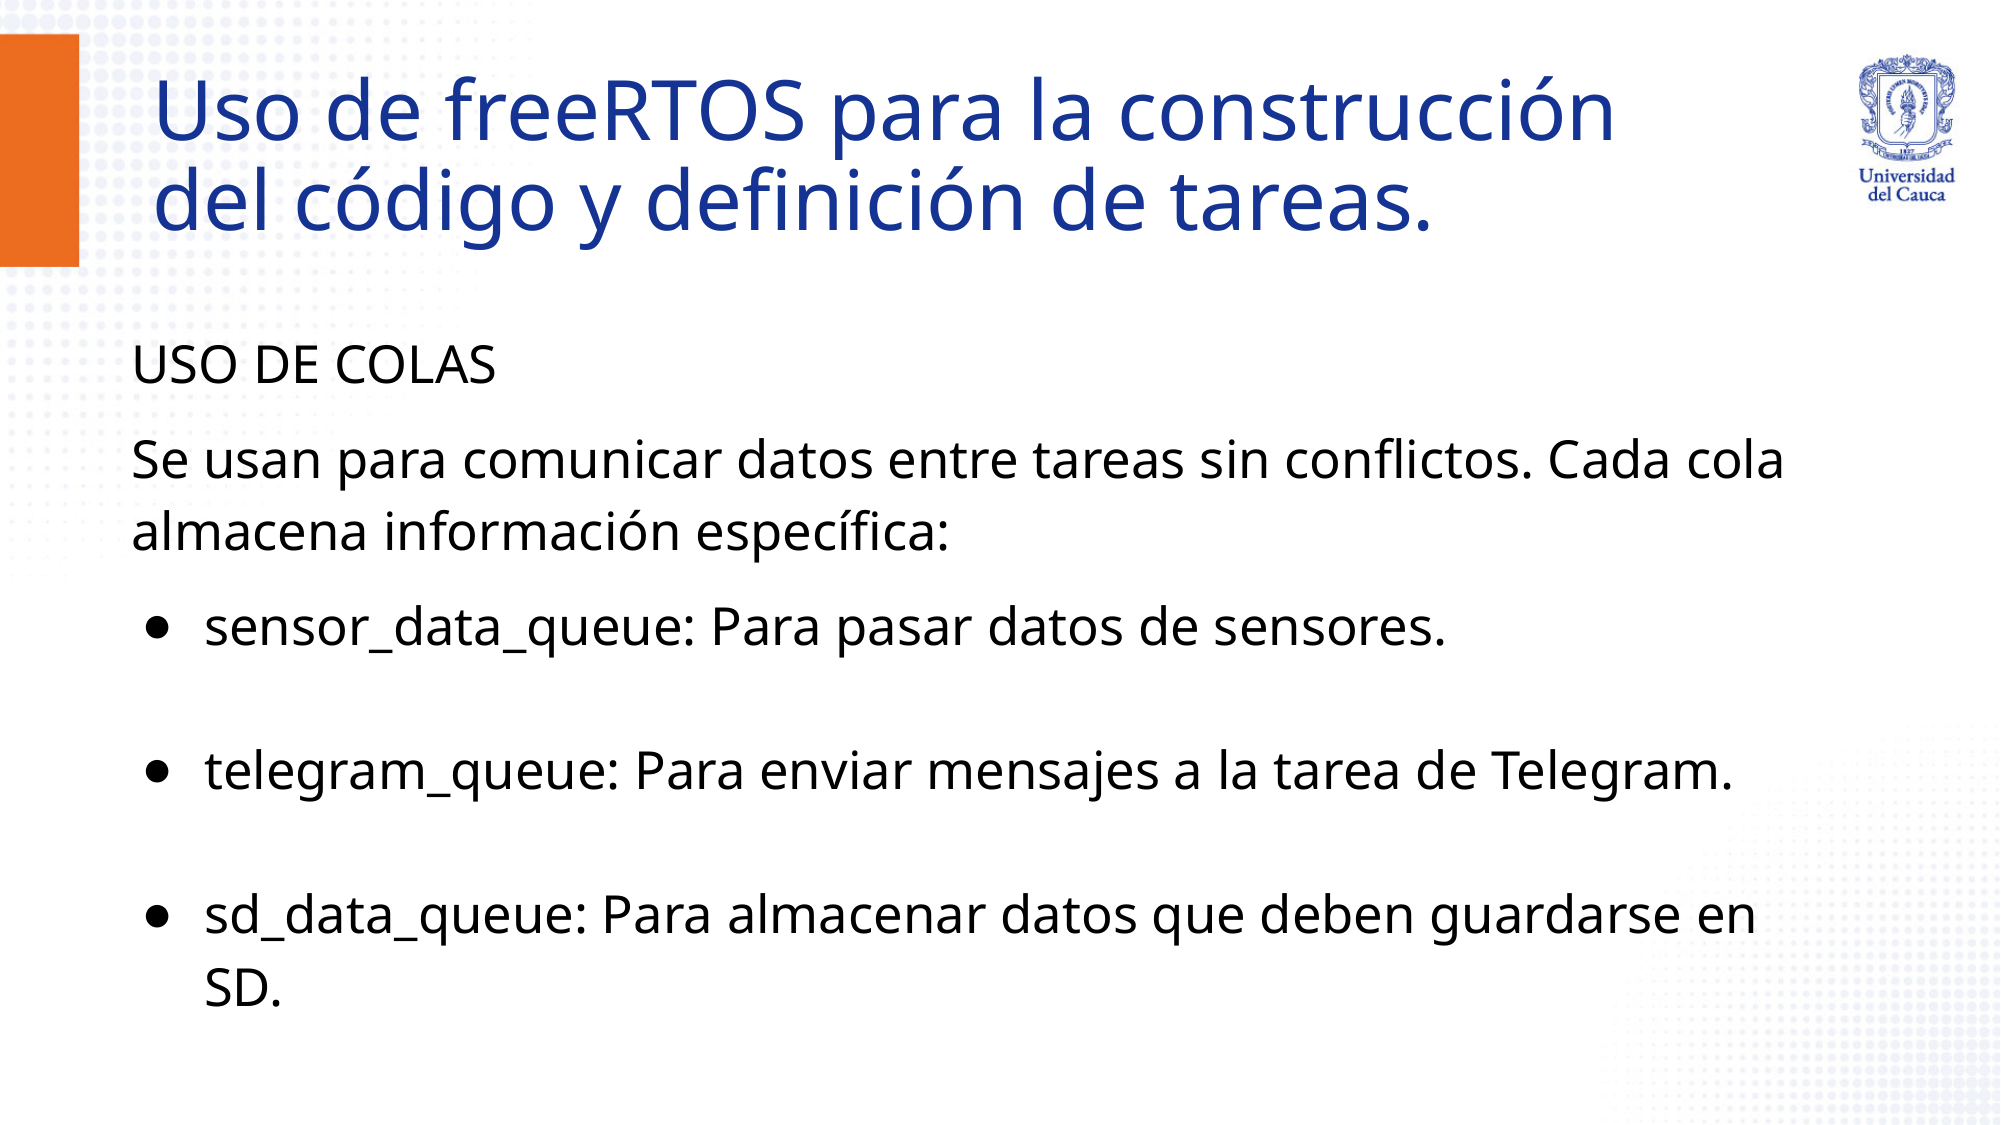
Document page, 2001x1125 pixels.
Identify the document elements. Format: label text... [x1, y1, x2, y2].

title Uso de freeRTOS para la construcción del código y definición de tareas. [137, 49, 1723, 268]
list USO DE COLAS Se usan para comunicar datos entre tareas sin conflictos. Cada cola almacena información específica: sensor_data_queue: Para pasar datos de sensores. telegram_queue: Para enviar mensajes a la tarea de Telegram. sd_data_queue: Para almacenar datos que deben guardarse en SD. [116, 314, 1806, 1029]
picture [0, 0, 2001, 1125]
